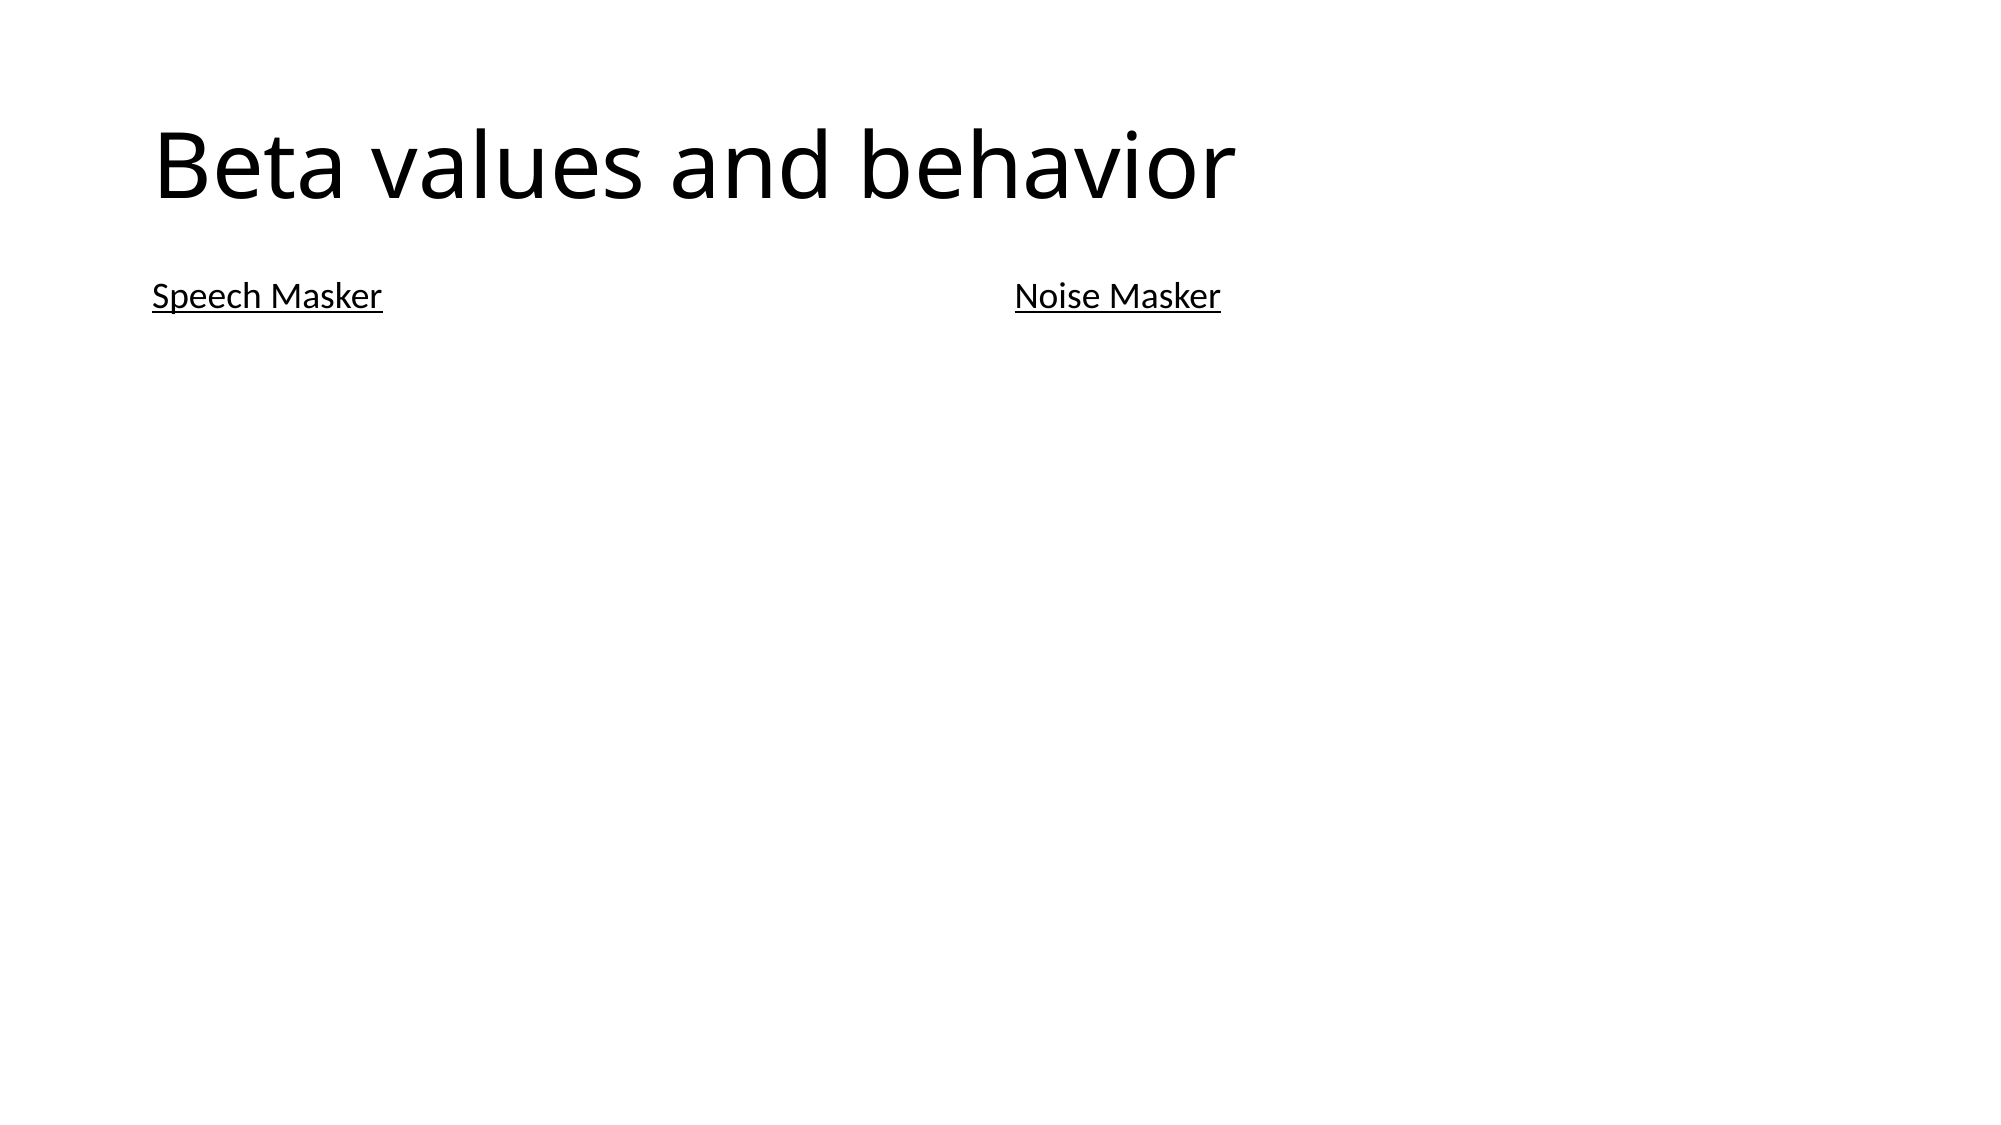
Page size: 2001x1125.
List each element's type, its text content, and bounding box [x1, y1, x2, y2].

text_box Speech Masker [137, 263, 438, 323]
title Beta values and behavior [137, 59, 1863, 278]
text_box Noise Masker [999, 263, 1301, 323]
